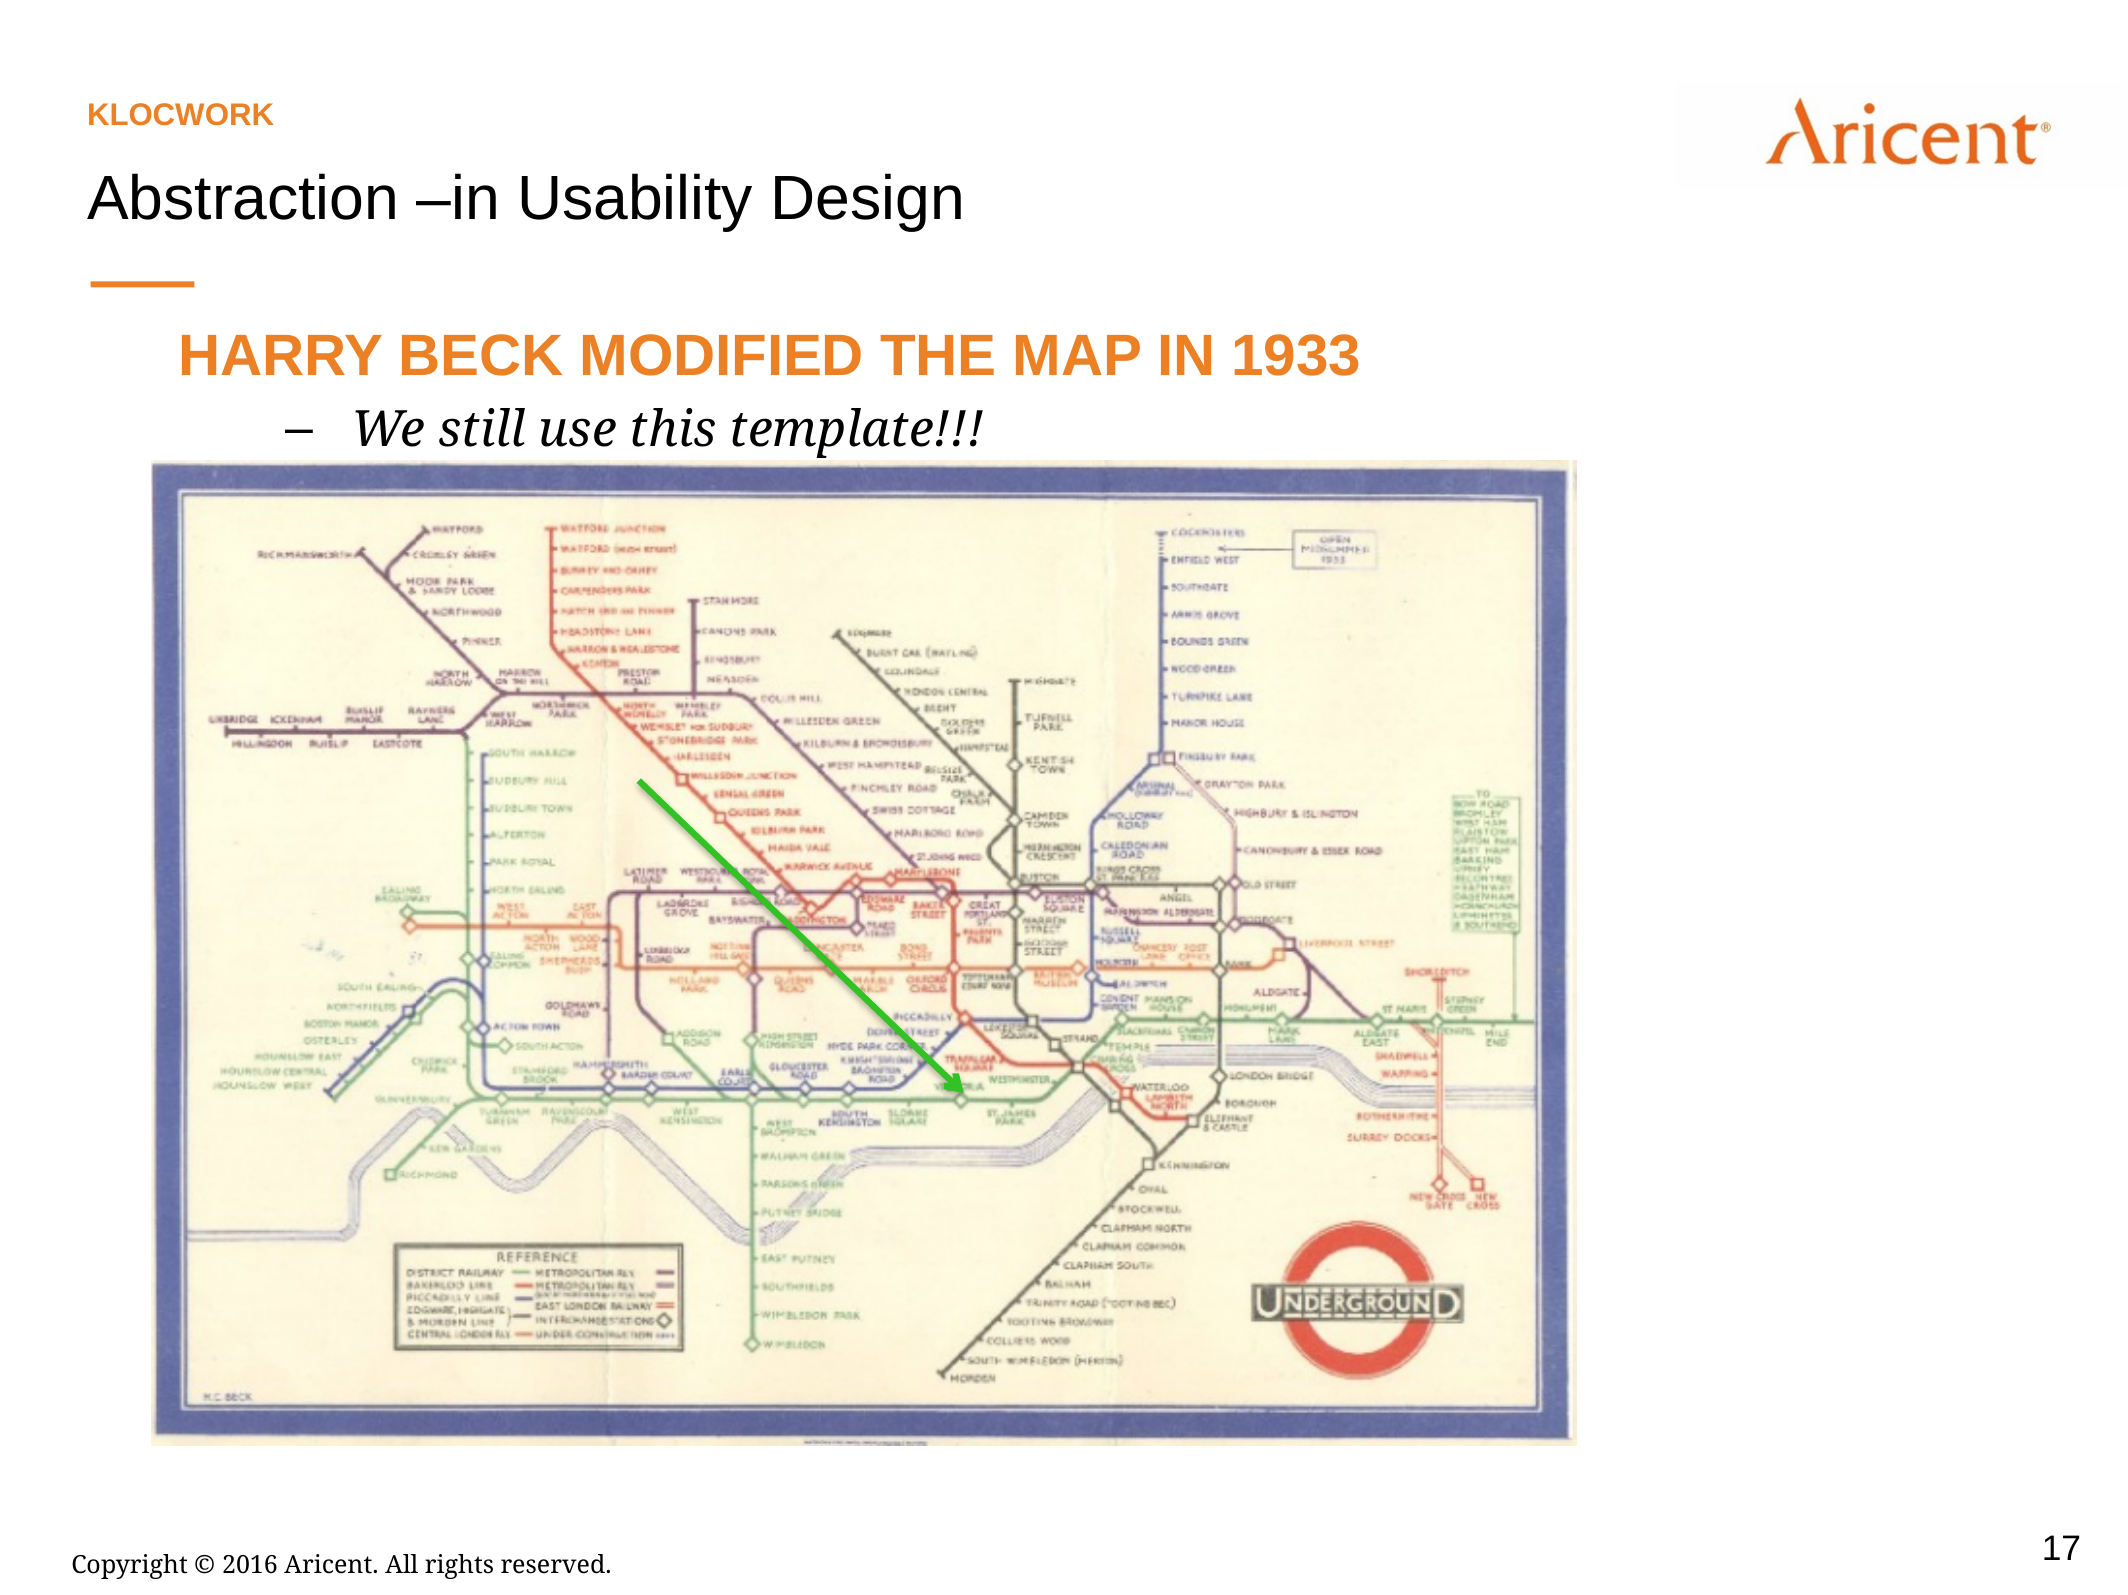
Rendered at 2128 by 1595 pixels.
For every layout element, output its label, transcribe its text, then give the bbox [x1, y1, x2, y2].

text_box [638, 780, 964, 1094]
picture [1675, 82, 2128, 189]
list Harry Beck modified the map in 1933 We still use this template!!! [163, 309, 1742, 1304]
list Abstraction –in Usability Design [72, 150, 1742, 277]
picture [150, 460, 1578, 1446]
list Klocwork [72, 46, 1742, 140]
